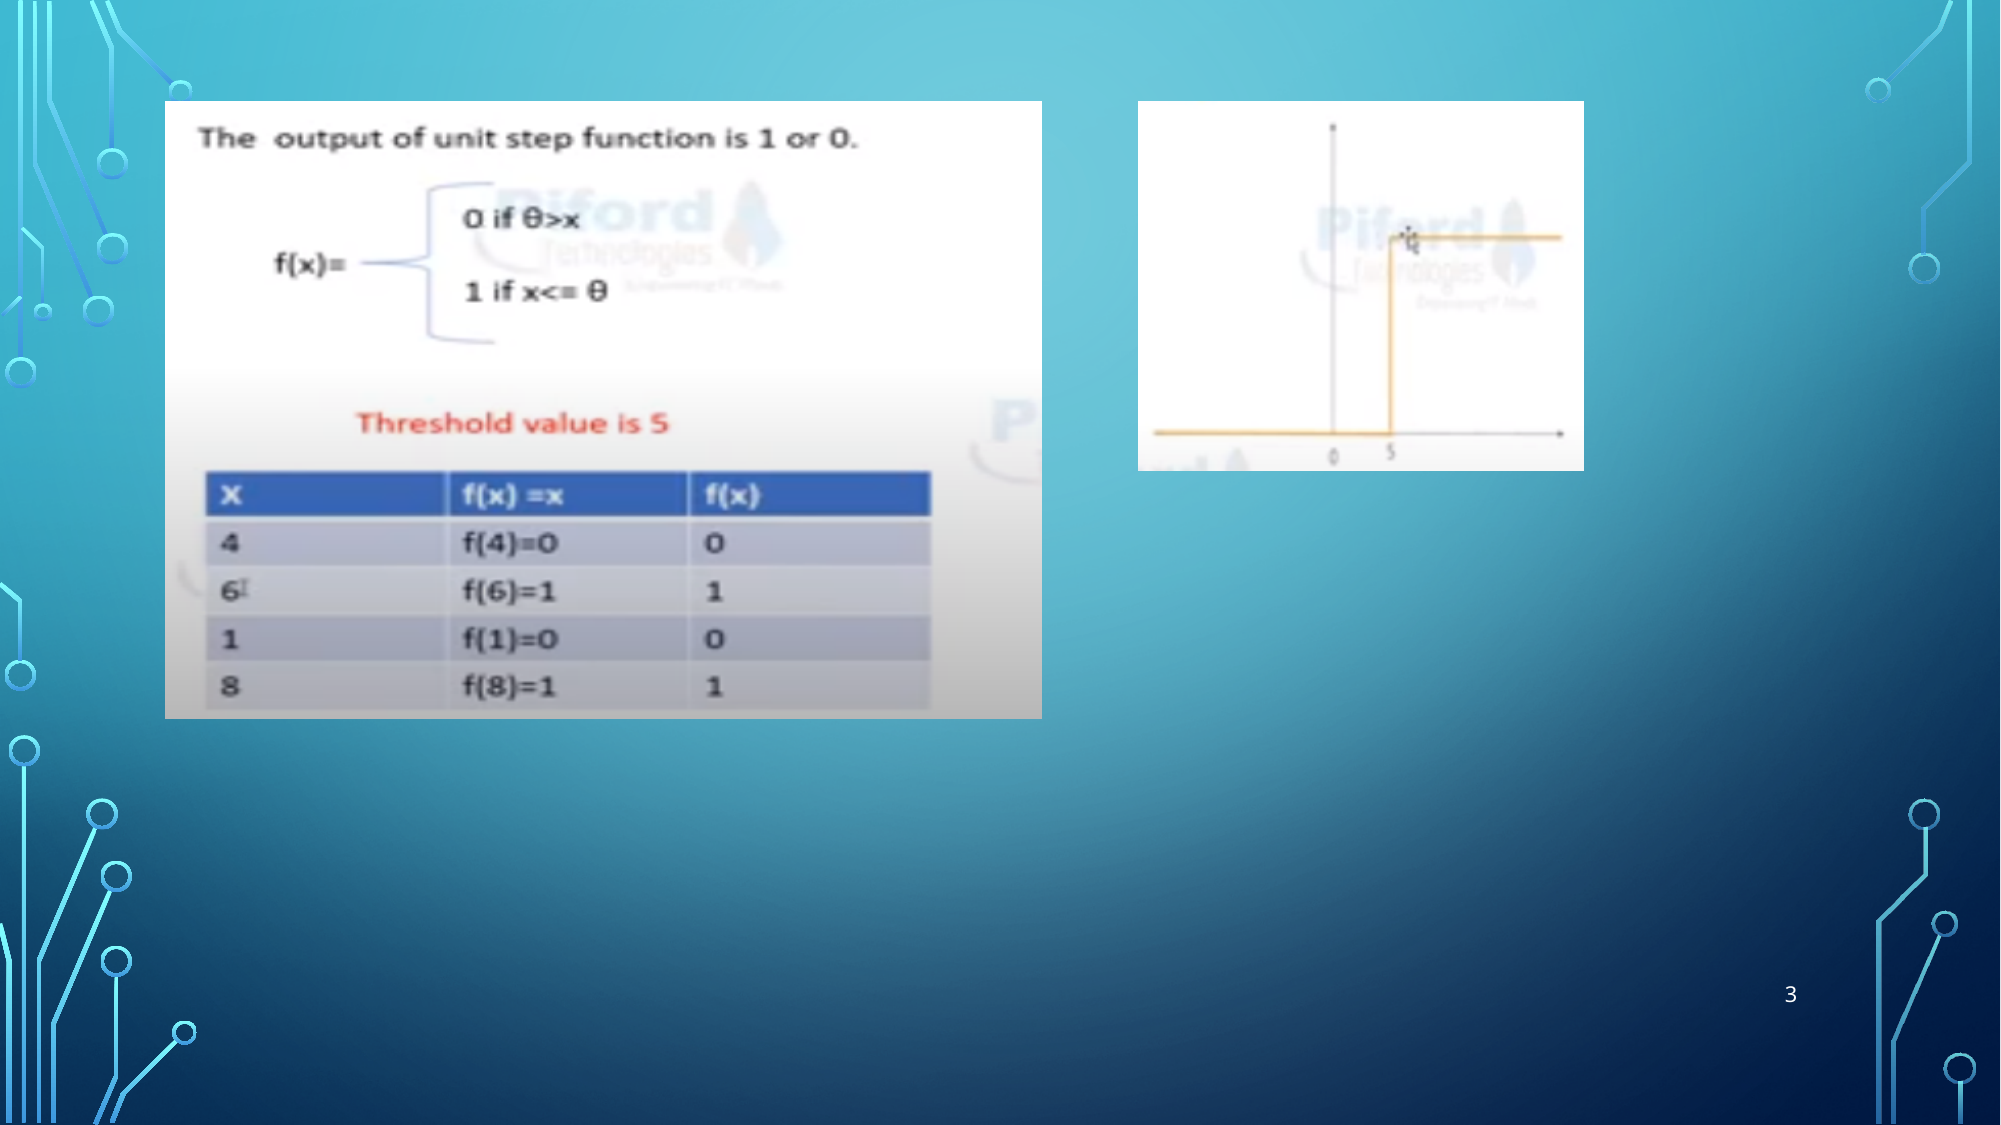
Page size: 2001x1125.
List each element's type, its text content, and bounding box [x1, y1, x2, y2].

picture [1137, 101, 1584, 471]
slide_number 3 [1685, 965, 1813, 1025]
picture [165, 101, 1042, 719]
